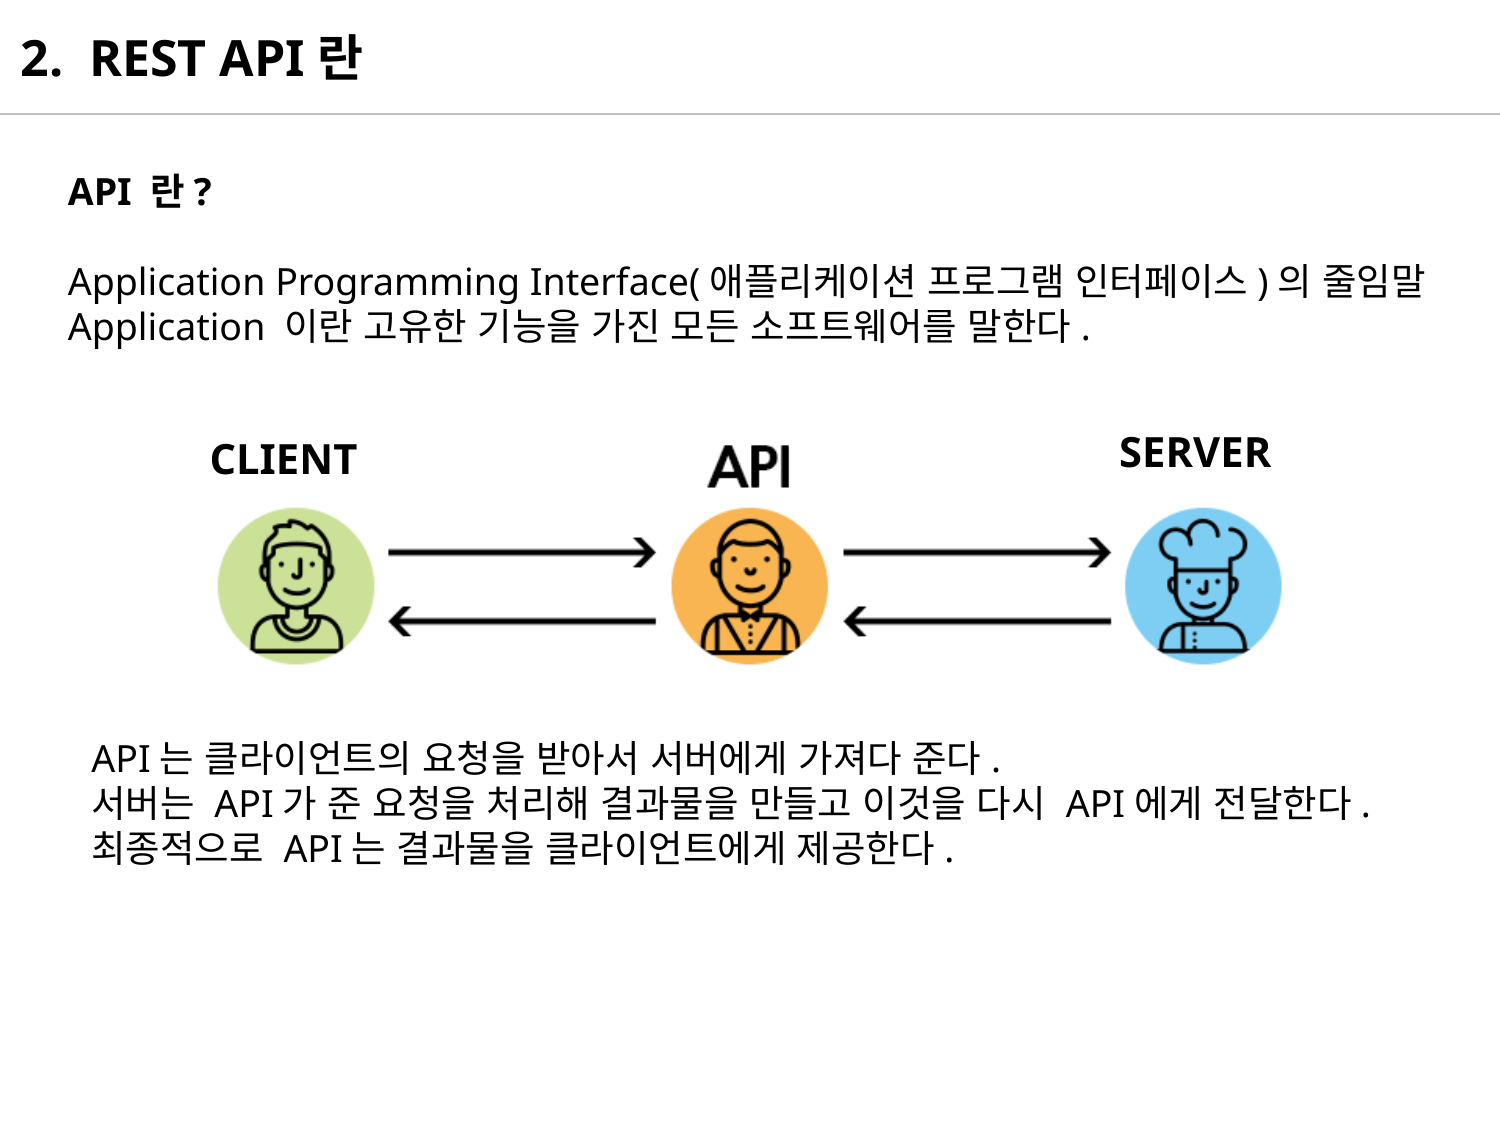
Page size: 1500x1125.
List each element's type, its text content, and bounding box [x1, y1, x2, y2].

text_box API는 클라이언트의 요청을 받아서 서버에게 가져다 준다. 서버는 API가 준 요청을 처리해 결과물을 만들고 이것을 다시 API에게 전달한다. 최종적으로 API는 결과물을 클라이언트에게 제공한다. [76, 727, 1459, 878]
text_box 2. REST API란 [5, 19, 774, 94]
picture [93, 361, 1407, 769]
text_box API 란? Application Programming Interface(애플리케이션 프로그램 인터페이스)의 줄임말 Application 이란 고유한 기능을 가진 모든 소프트웨어를 말한다. [53, 160, 1459, 536]
